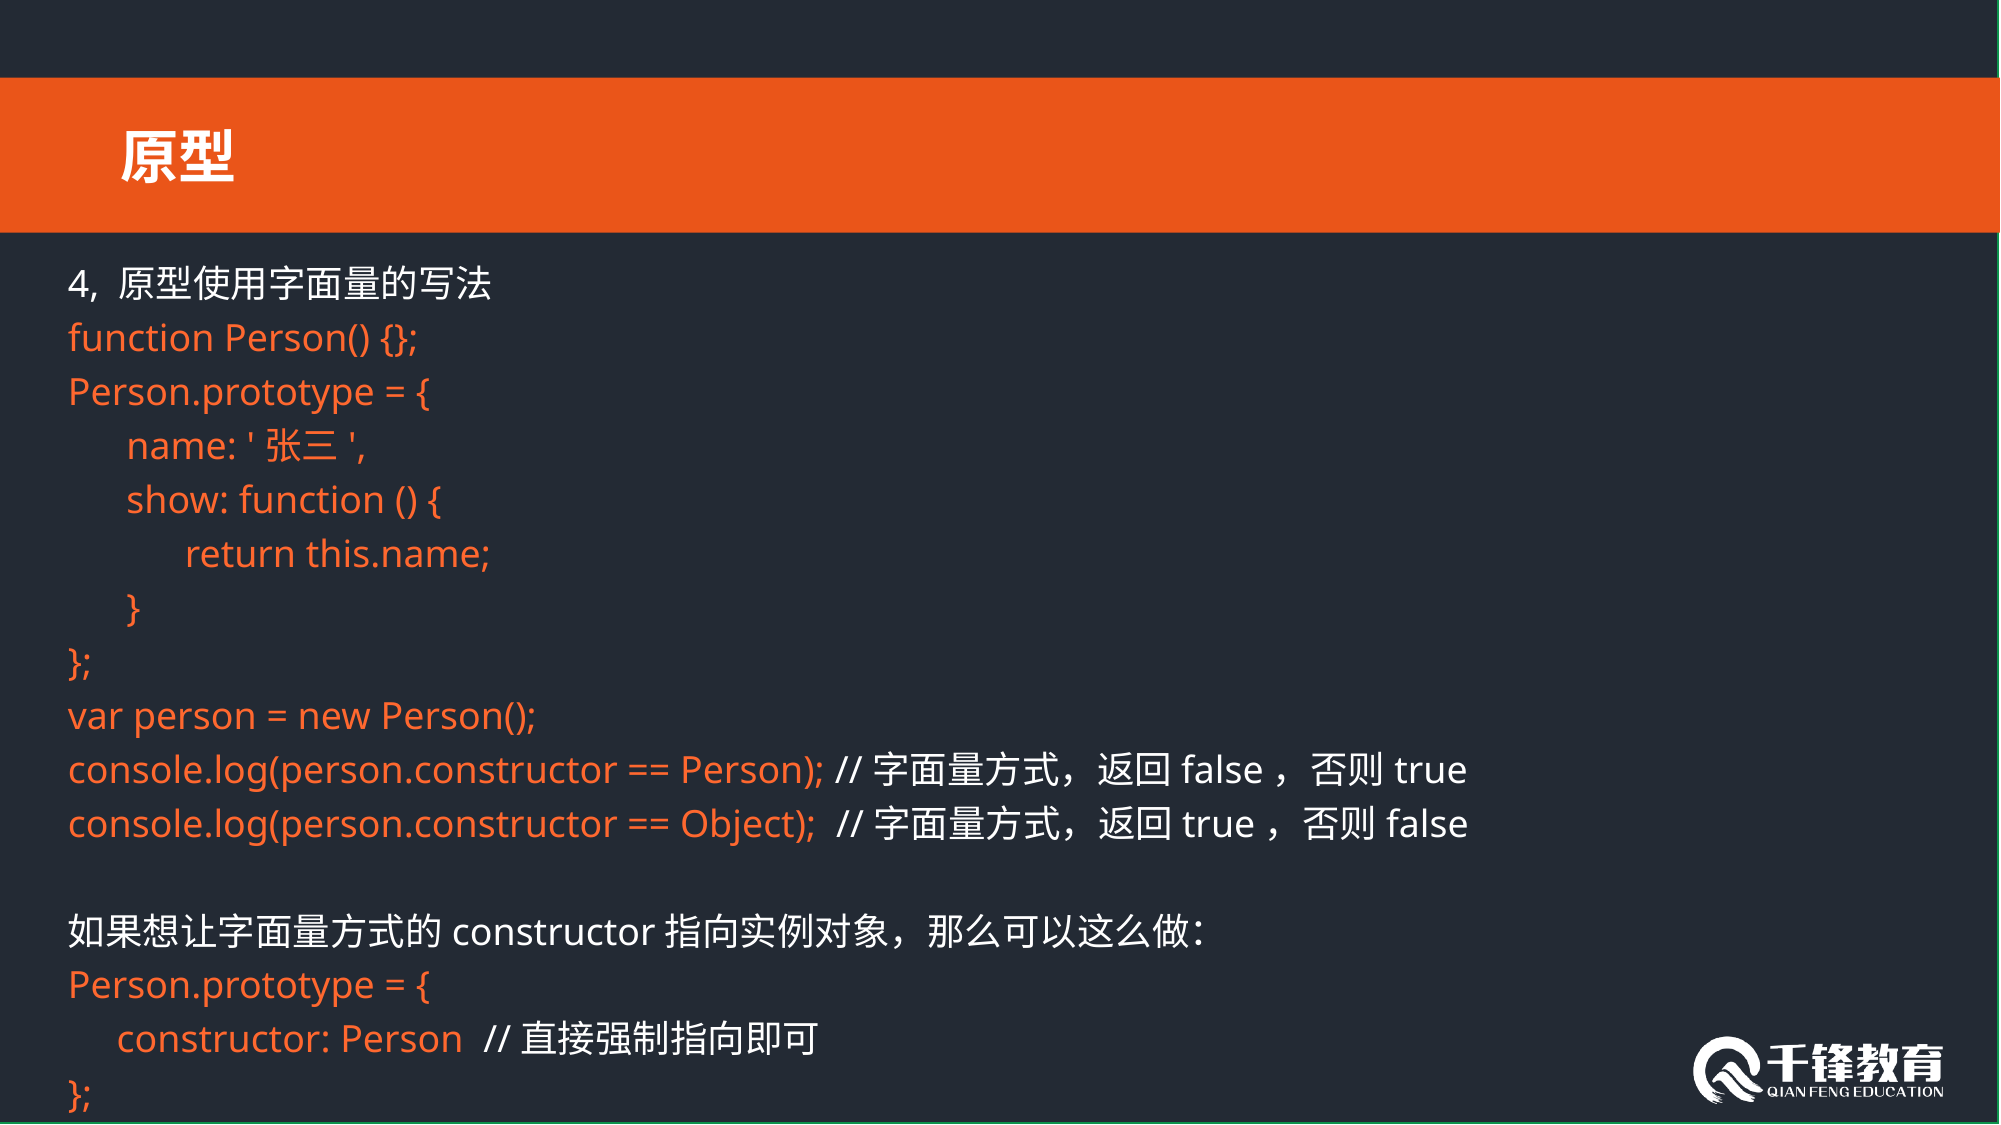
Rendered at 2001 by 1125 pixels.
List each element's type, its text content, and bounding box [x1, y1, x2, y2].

text_box 原型 [106, 112, 1692, 198]
text_box [0, 77, 2000, 234]
text_box 4, 原型使用字面量的写法 function Person() {}; Person.prototype = { name: '张三', show: function () { return this.name; } }; var person = new Person(); console.log(person.constructor == Person); //字面量方式，返回false，否则true console.log(person.constructor == Object); //字面量方式，返回true，否则false 如果想让字面量方式的constructor指向实例对象，那么可以这么做： Person.prototype = { constructor: Person //直接强制指向即可 }; [53, 243, 1704, 1122]
text_box [0, 234, 1999, 1124]
text_box [0, 0, 1999, 77]
picture [1691, 1031, 1948, 1109]
